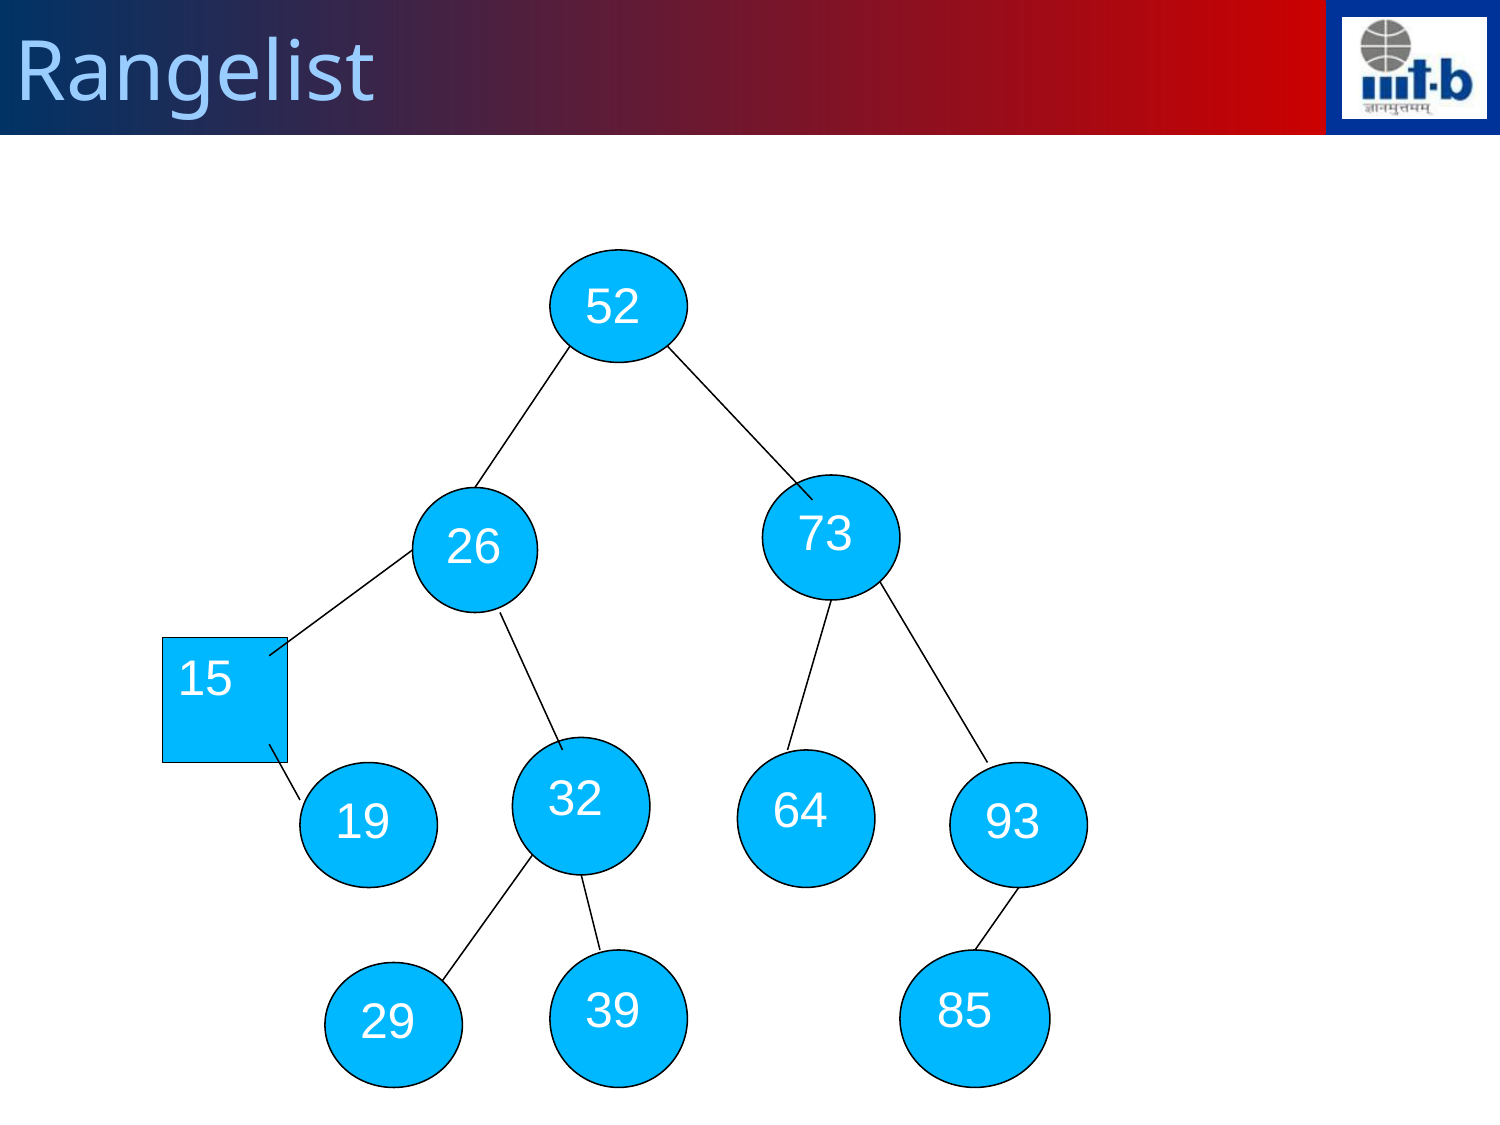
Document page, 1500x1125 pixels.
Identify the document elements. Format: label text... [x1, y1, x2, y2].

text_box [268, 549, 413, 656]
title Rangelist [0, 0, 1326, 136]
text_box 26 [412, 487, 538, 613]
text_box 29 [324, 962, 463, 1088]
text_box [842, 618, 1025, 727]
text_box 85 [899, 950, 1050, 1088]
text_box 39 [549, 949, 688, 1088]
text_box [734, 652, 837, 698]
text_box 52 [549, 249, 688, 363]
picture [1342, 17, 1487, 119]
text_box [552, 902, 629, 923]
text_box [256, 756, 313, 788]
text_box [965, 896, 1029, 941]
text_box 73 [762, 474, 900, 600]
text_box 64 [737, 749, 875, 888]
text_box 19 [299, 762, 438, 888]
list 15 [162, 637, 288, 763]
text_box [662, 350, 818, 496]
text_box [462, 649, 601, 713]
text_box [451, 368, 594, 465]
text_box 93 [949, 762, 1088, 888]
text_box 32 [512, 737, 650, 875]
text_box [424, 872, 551, 964]
